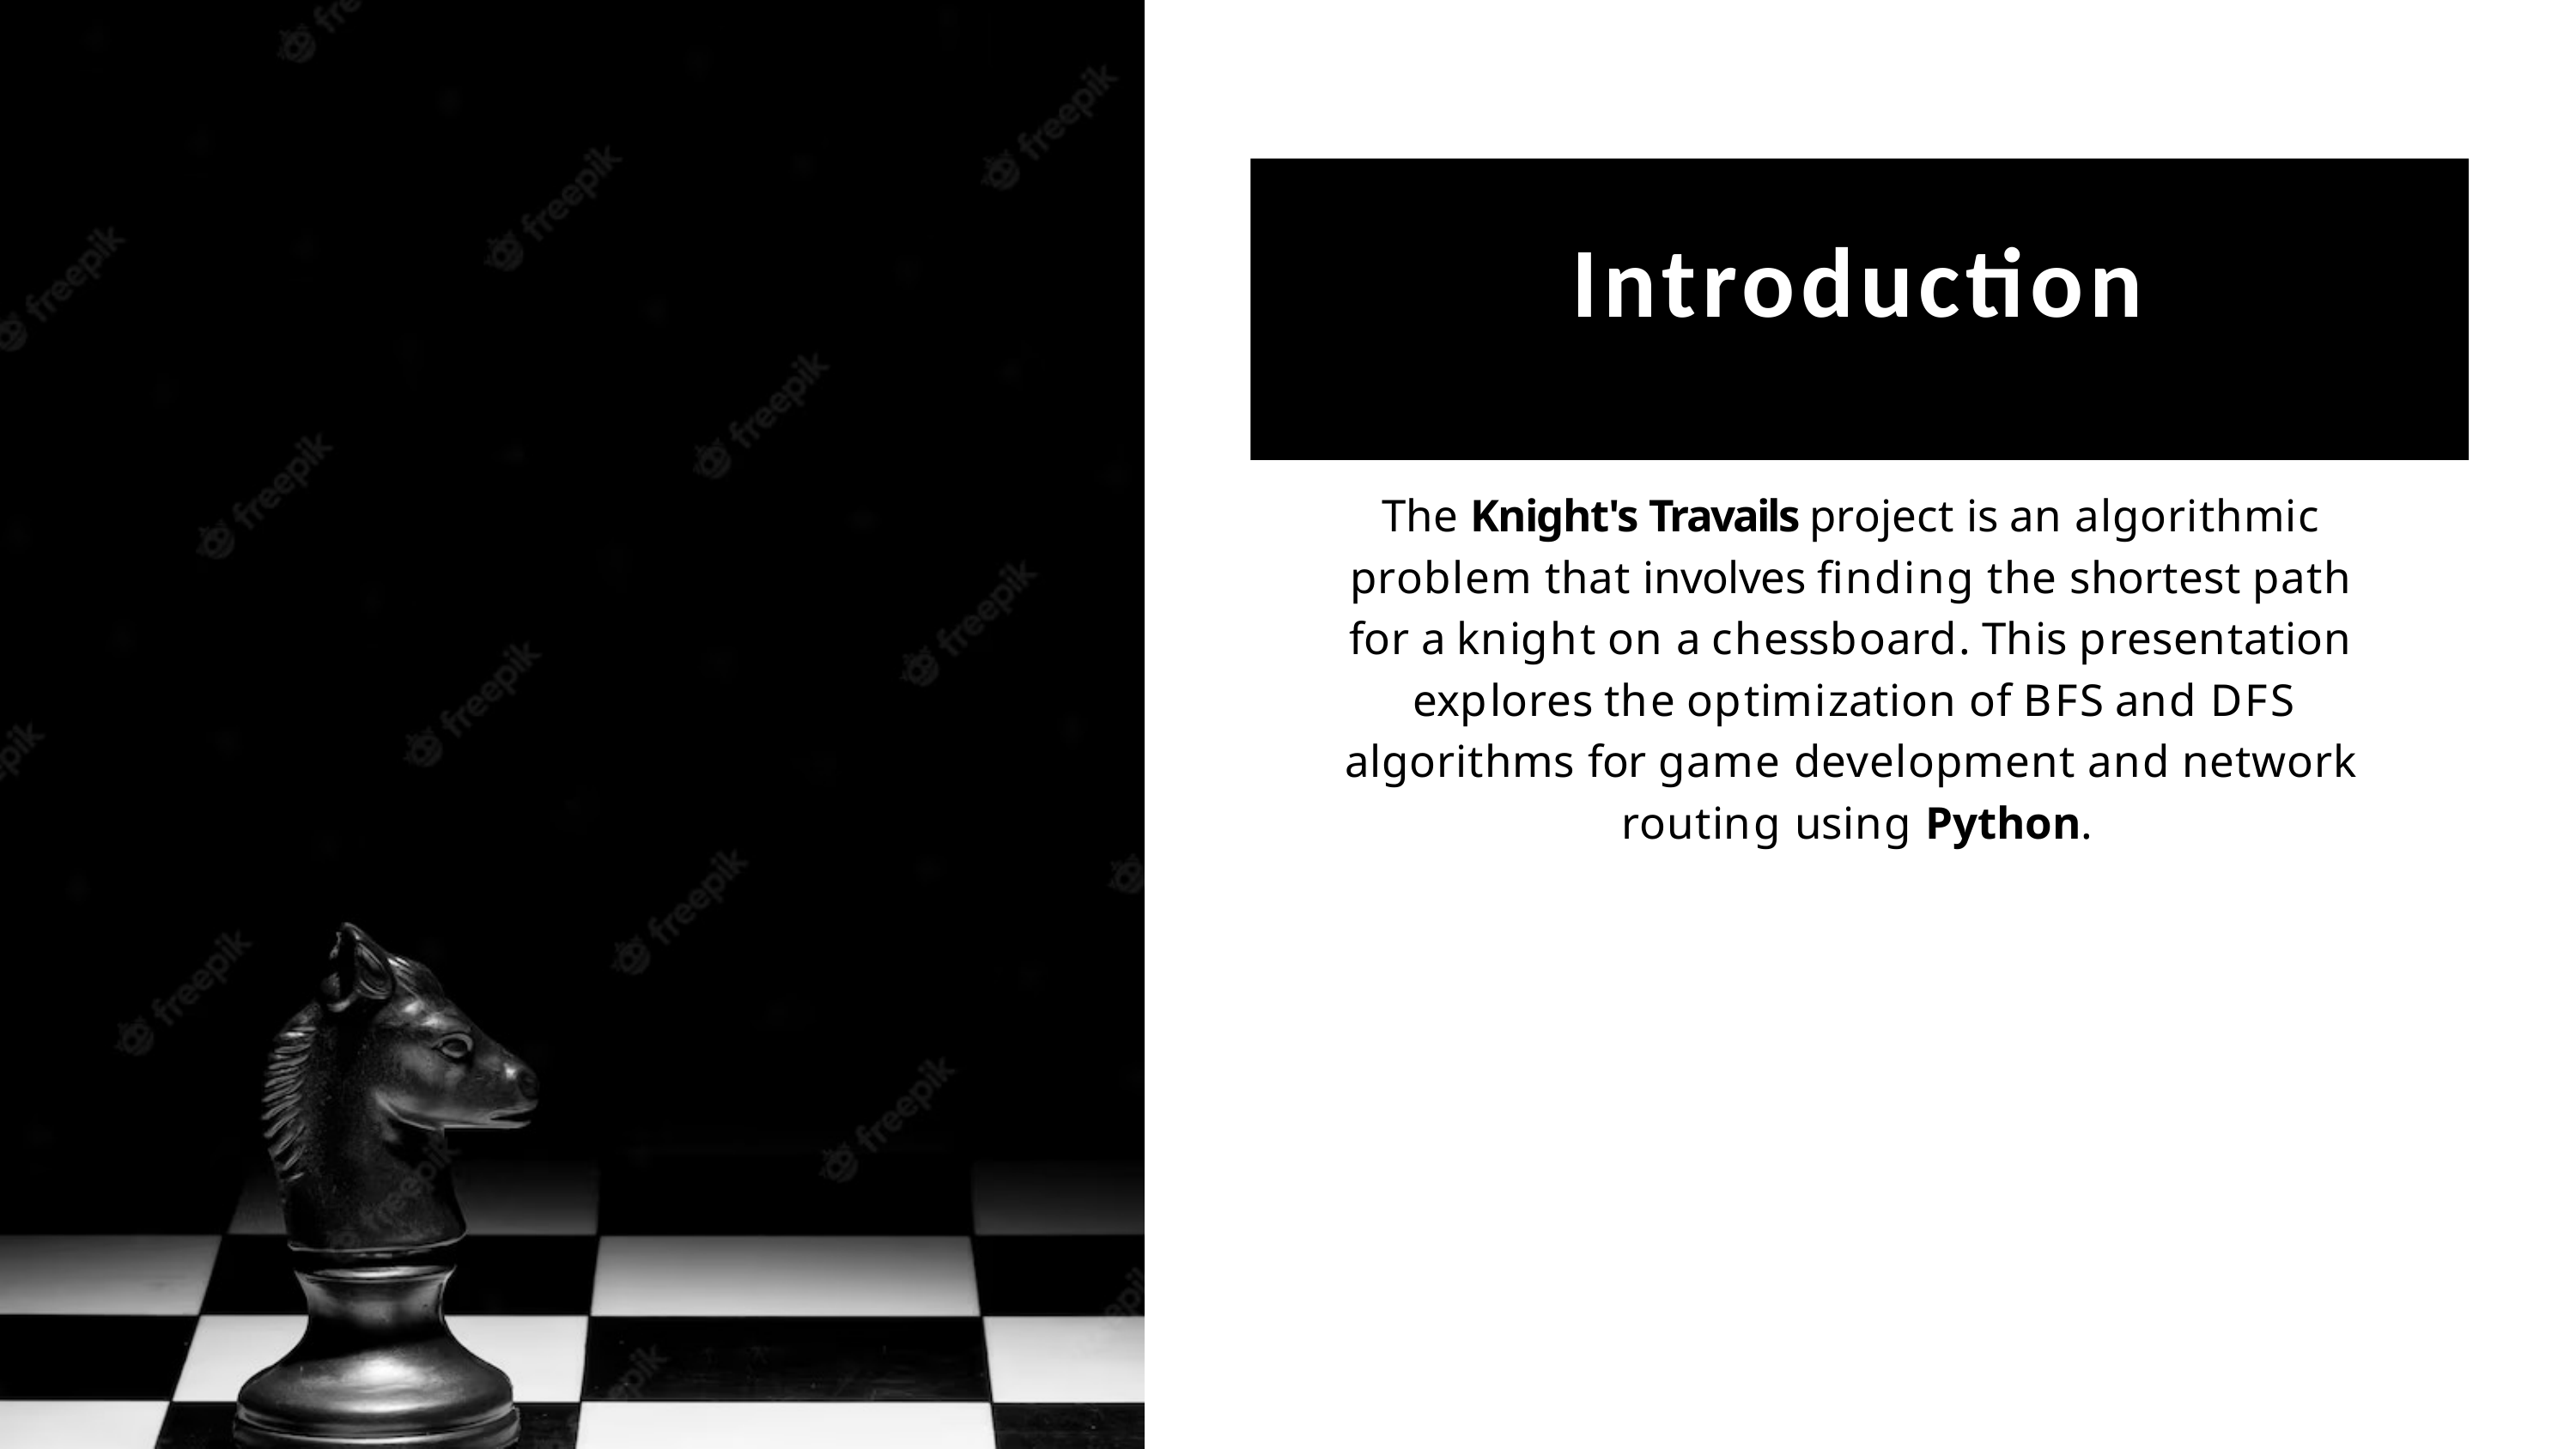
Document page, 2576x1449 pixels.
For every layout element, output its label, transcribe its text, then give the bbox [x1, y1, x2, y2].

picture [0, 0, 1145, 1449]
title Introduction [1250, 158, 2470, 460]
text_box The Knight's Travails project is an algorithmic problem that involves ﬁnding the shortest path for a knight on a chessboard. This presentation explores the optimization of BFS and DFS algorithms for game development and network routing using Python. [1325, 477, 2389, 848]
